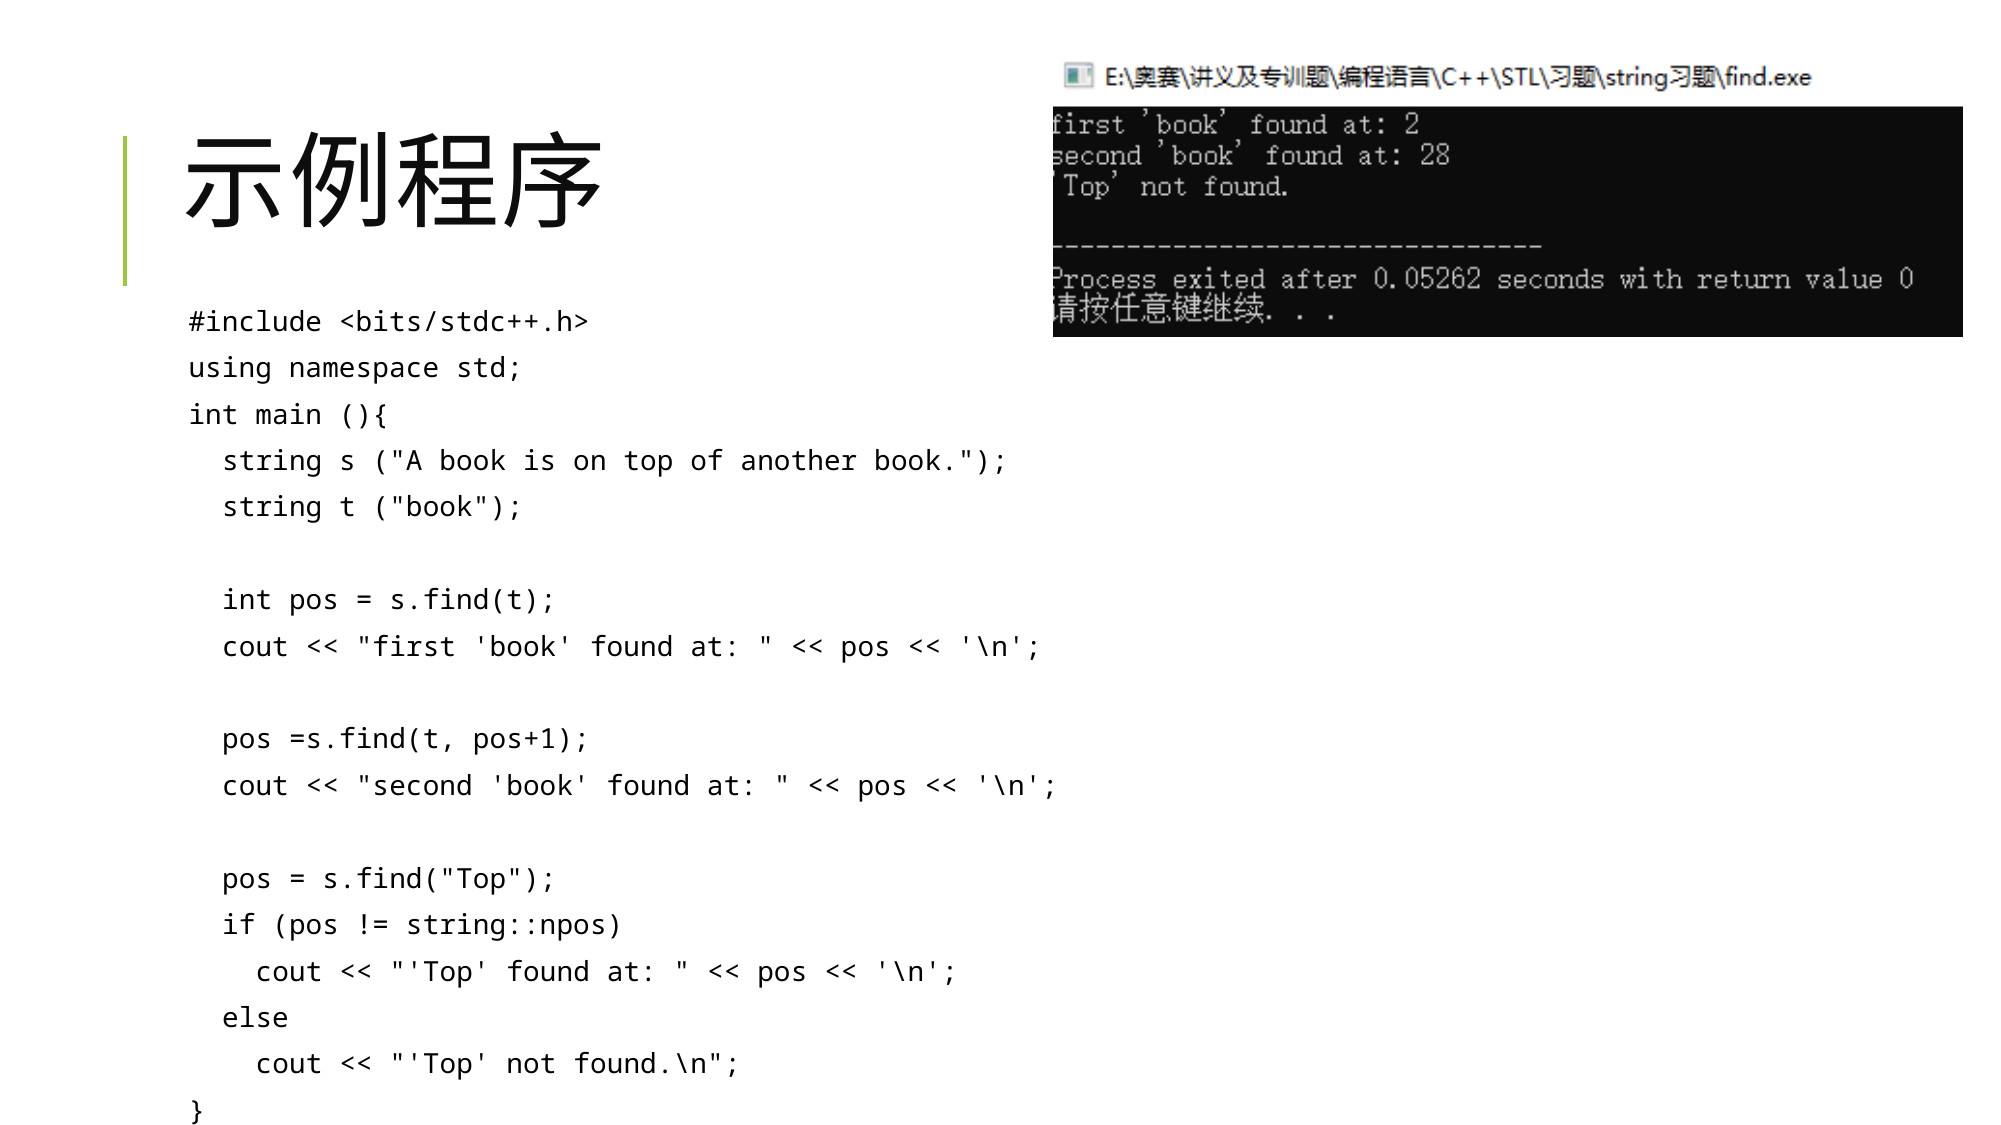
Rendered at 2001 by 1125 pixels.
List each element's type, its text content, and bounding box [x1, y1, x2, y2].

title 示例程序 [168, 96, 1046, 282]
picture [1053, 49, 1963, 338]
list #include <bits/stdc++.h> using namespace std; int main (){ string s ("A book is on top of another book."); string t ("book"); int pos = s.find(t); cout << "first 'book' found at: " << pos << '\n'; pos =s.find(t, pos+1); cout << "second 'book' found at: " << pos << '\n'; pos = s.find("Top"); if (pos != string::npos) cout << "'Top' found at: " << pos << '\n'; else cout << "'Top' not found.\n"; } [168, 282, 1963, 1125]
